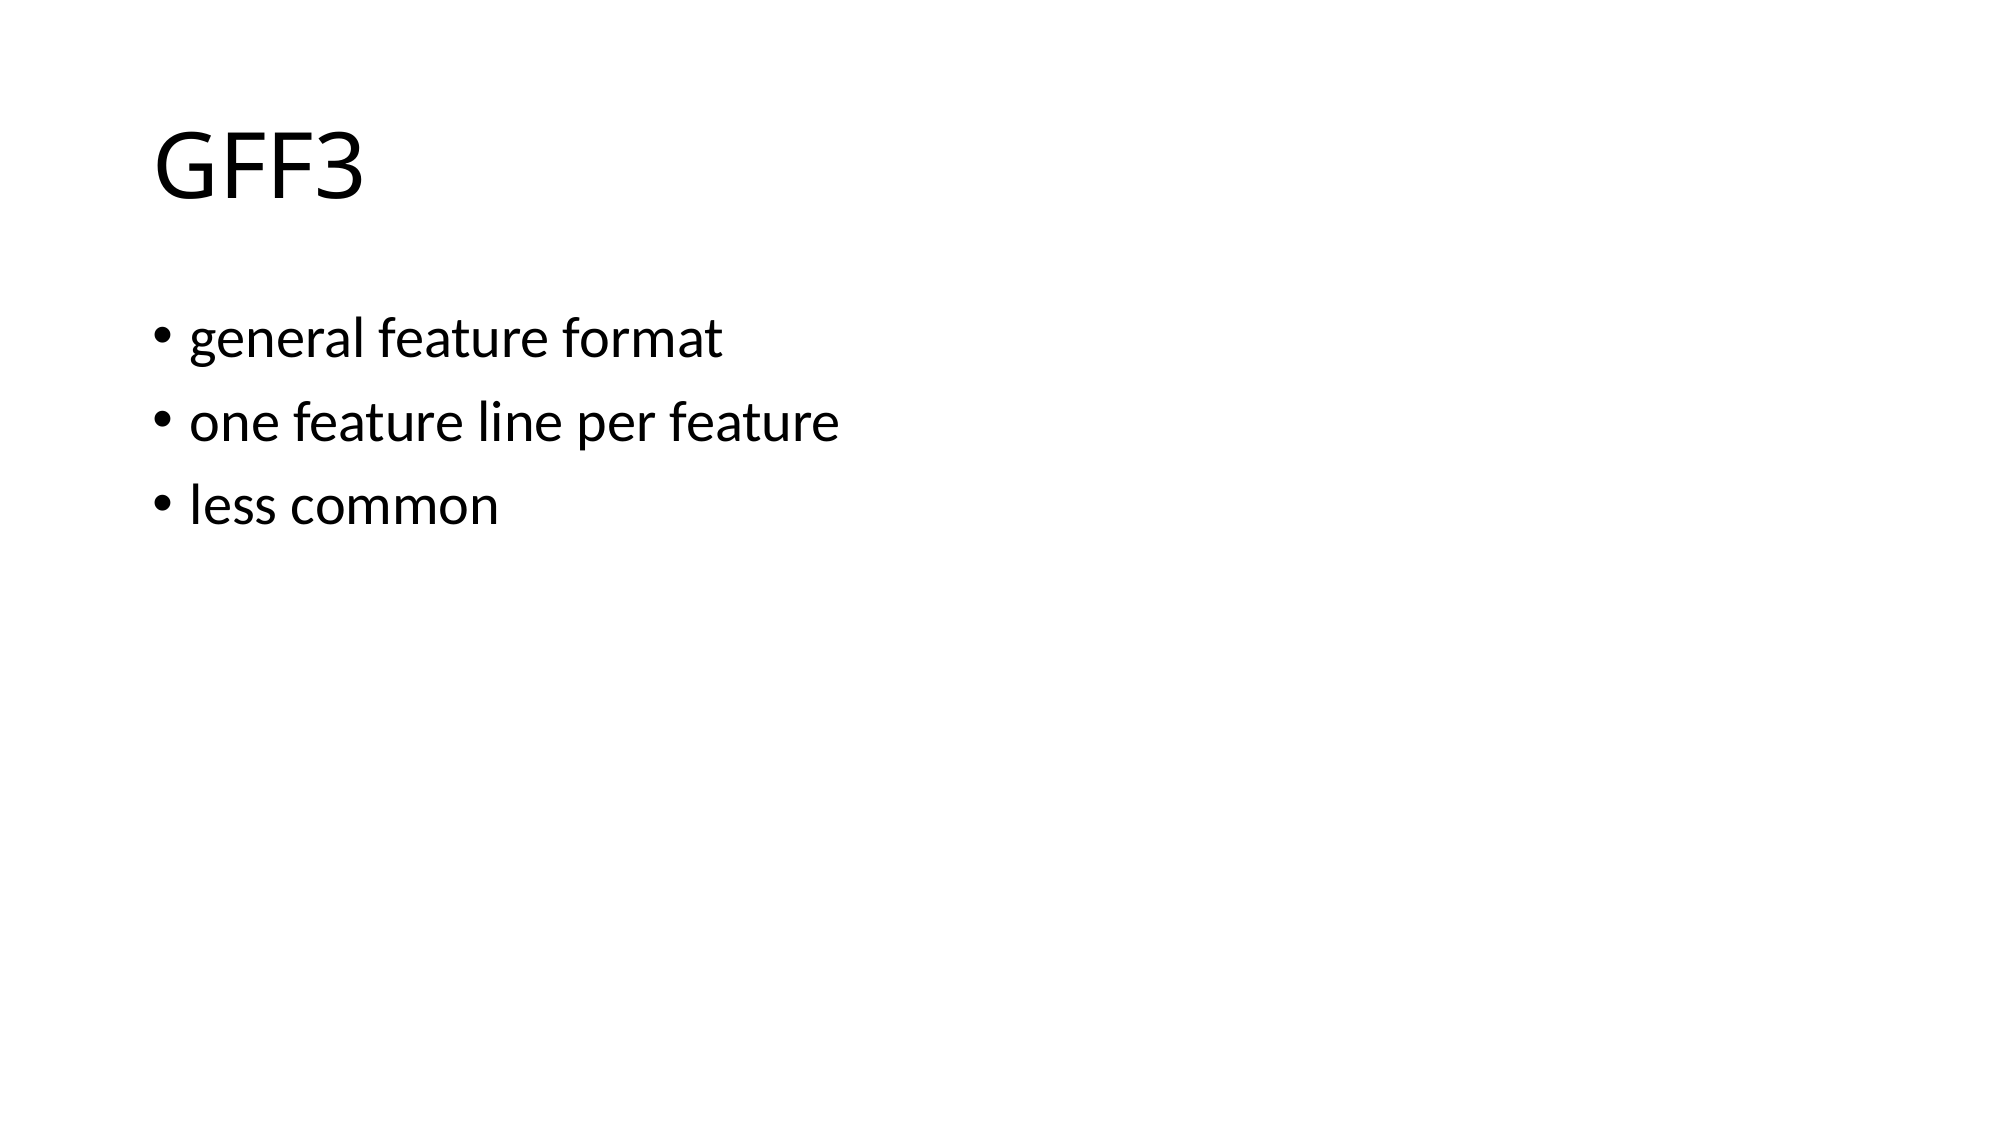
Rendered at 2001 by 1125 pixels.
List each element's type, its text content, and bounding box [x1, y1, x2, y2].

list general feature format one feature line per feature less common [137, 299, 1863, 1014]
title GFF3 [137, 59, 1863, 278]
